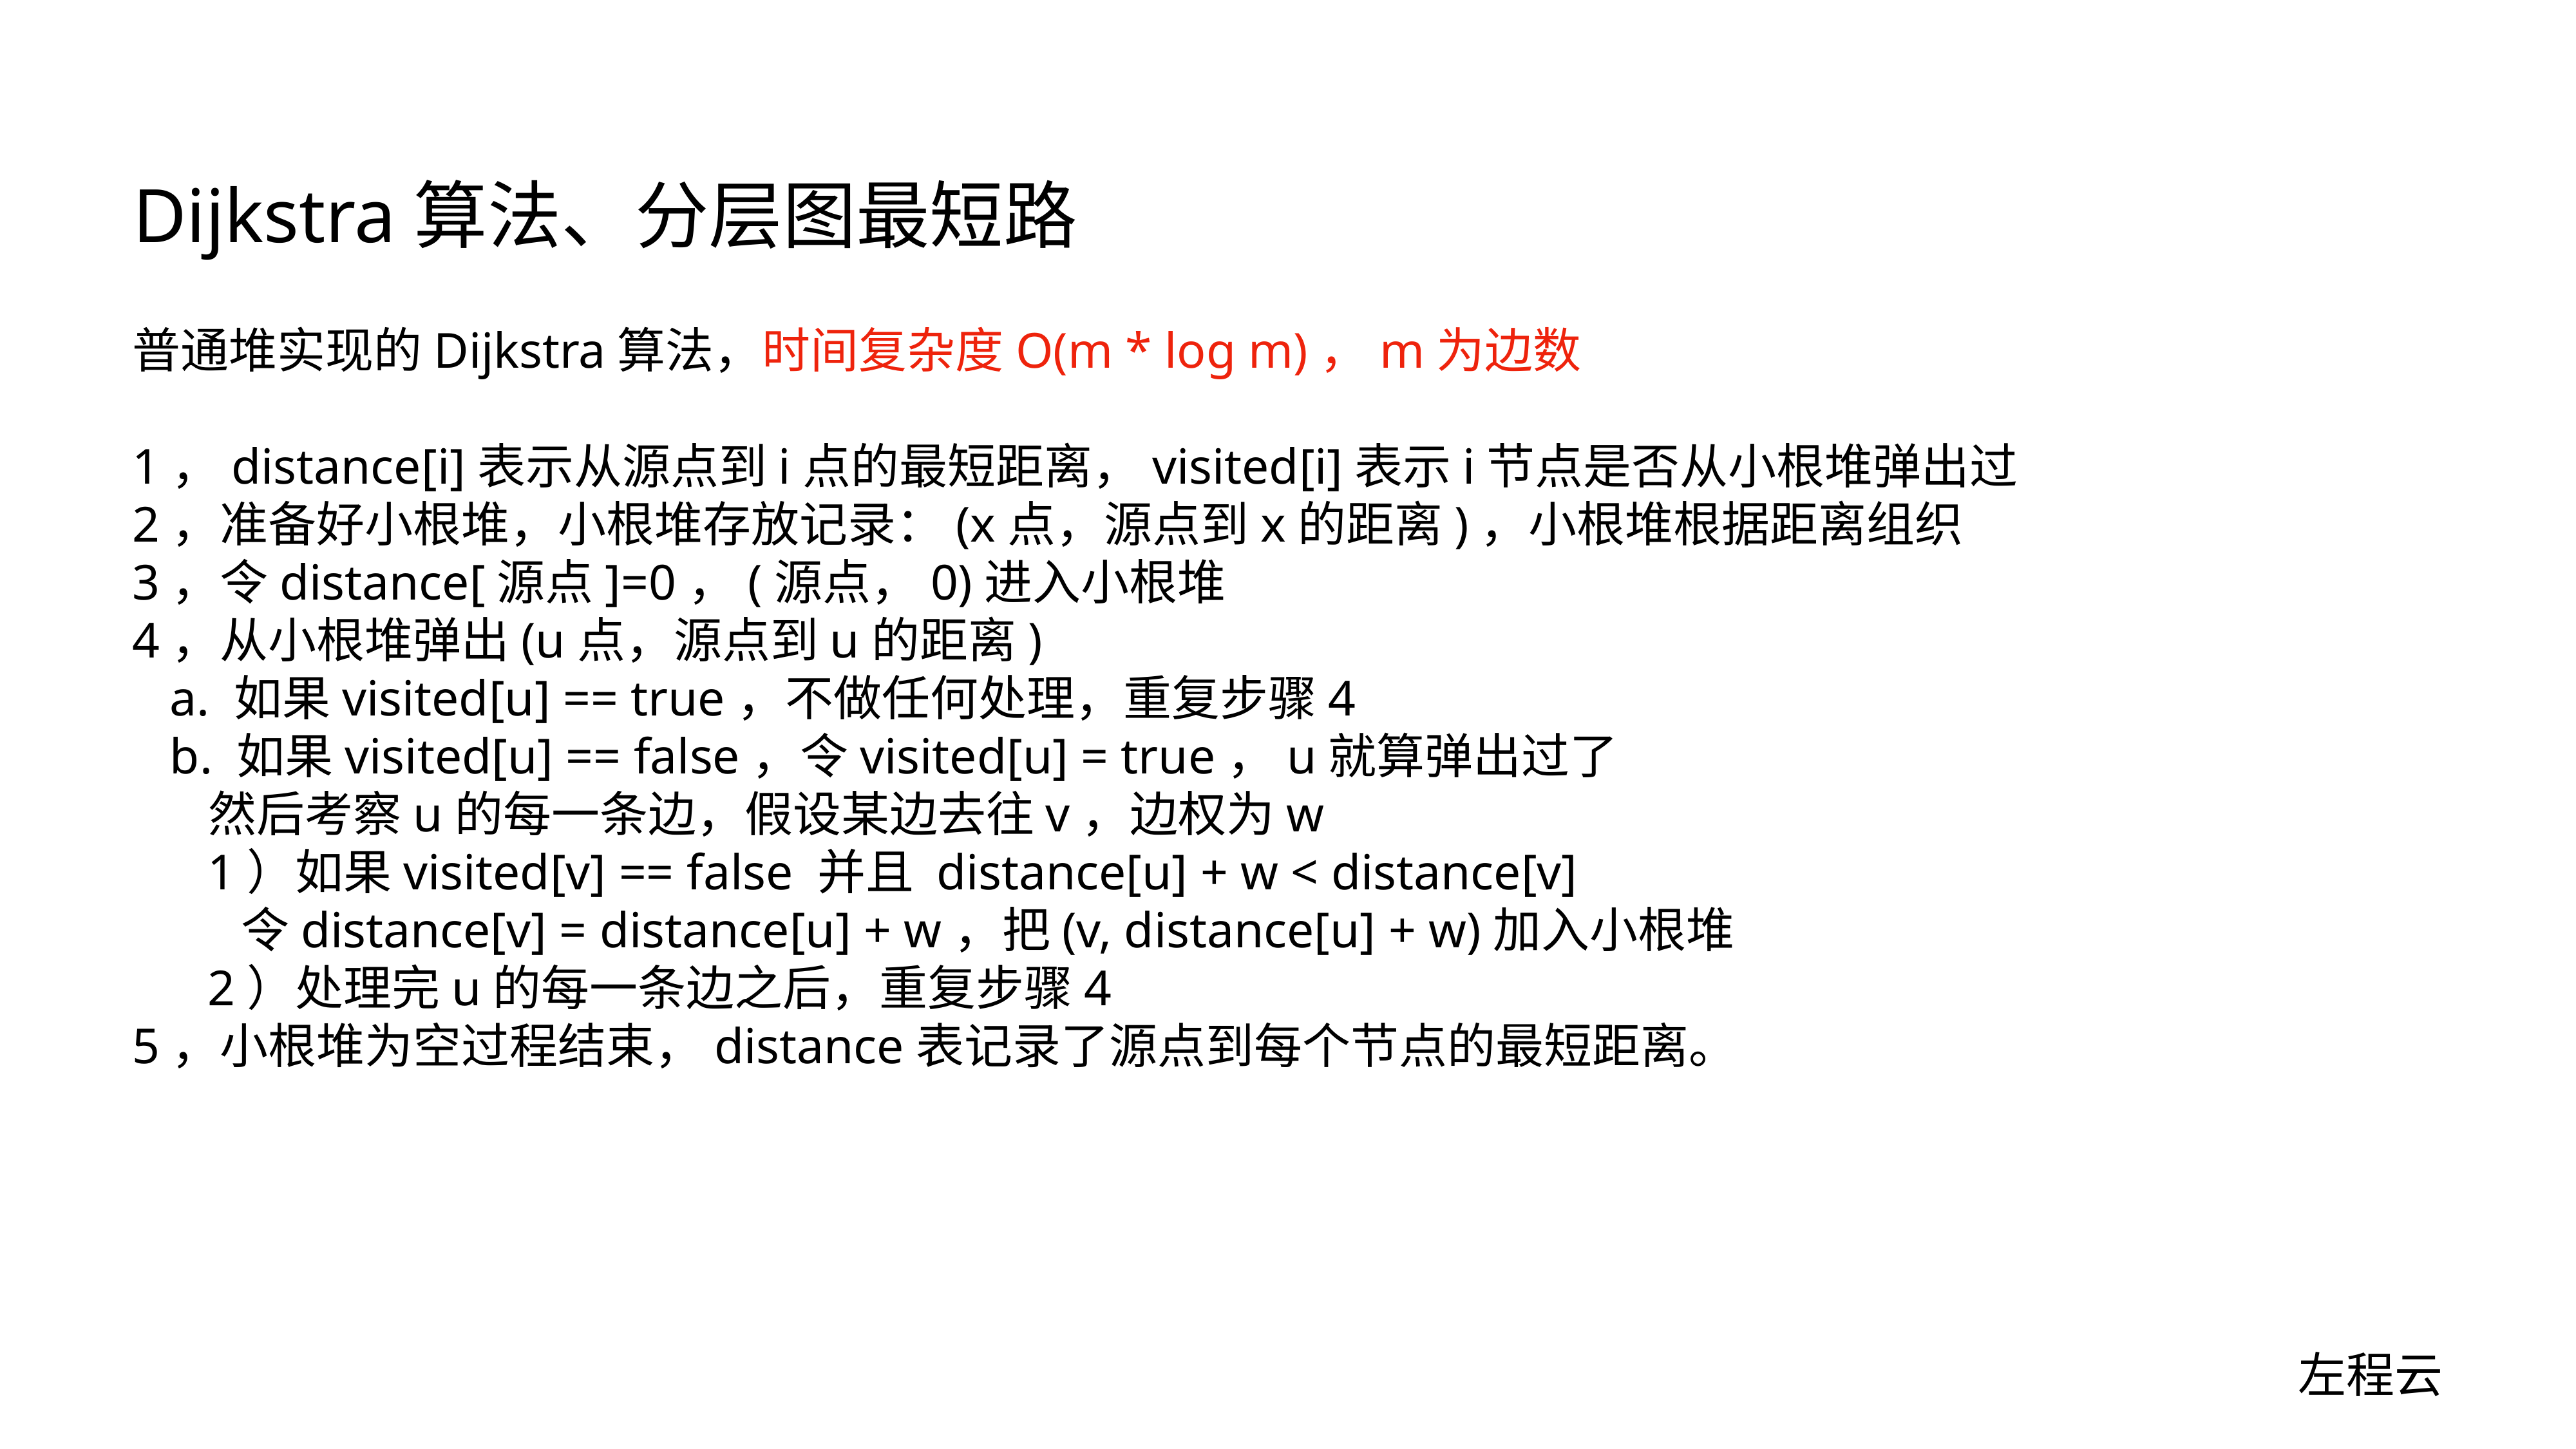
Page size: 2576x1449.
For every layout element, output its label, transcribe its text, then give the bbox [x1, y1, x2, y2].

text_box 普通堆实现的Dijkstra算法，时间复杂度O(m * log m)，m为边数 1，distance[i]表示从源点到i点的最短距离，visited[i]表示i节点是否从小根堆弹出过 2，准备好小根堆，小根堆存放记录：(x点，源点到x的距离)，小根堆根据距离组织 3，令distance[源点]=0，(源点，0)进入小根堆 4，从小根堆弹出(u点，源点到u的距离) a. 如果visited[u] == true，不做任何处理，重复步骤4 b. 如果visited[u] == false，令visited[u] = true，u就算弹出过了 然后考察u的每一条边，假设某边去往v，边权为w 1）如果visited[v] == false 并且 distance[u] + w < distance[v] 令distance[v] = distance[u] + w，把(v, distance[u] + w)加入小根堆 2）处理完u的每一条边之后，重复步骤4 5，小根堆为空过程结束，distance表记录了源点到每个节点的最短距离。 [127, 314, 2449, 1304]
text_box 左程云 [127, 1339, 2449, 1408]
title Dijkstra算法、分层图最短路 [127, 48, 2449, 263]
